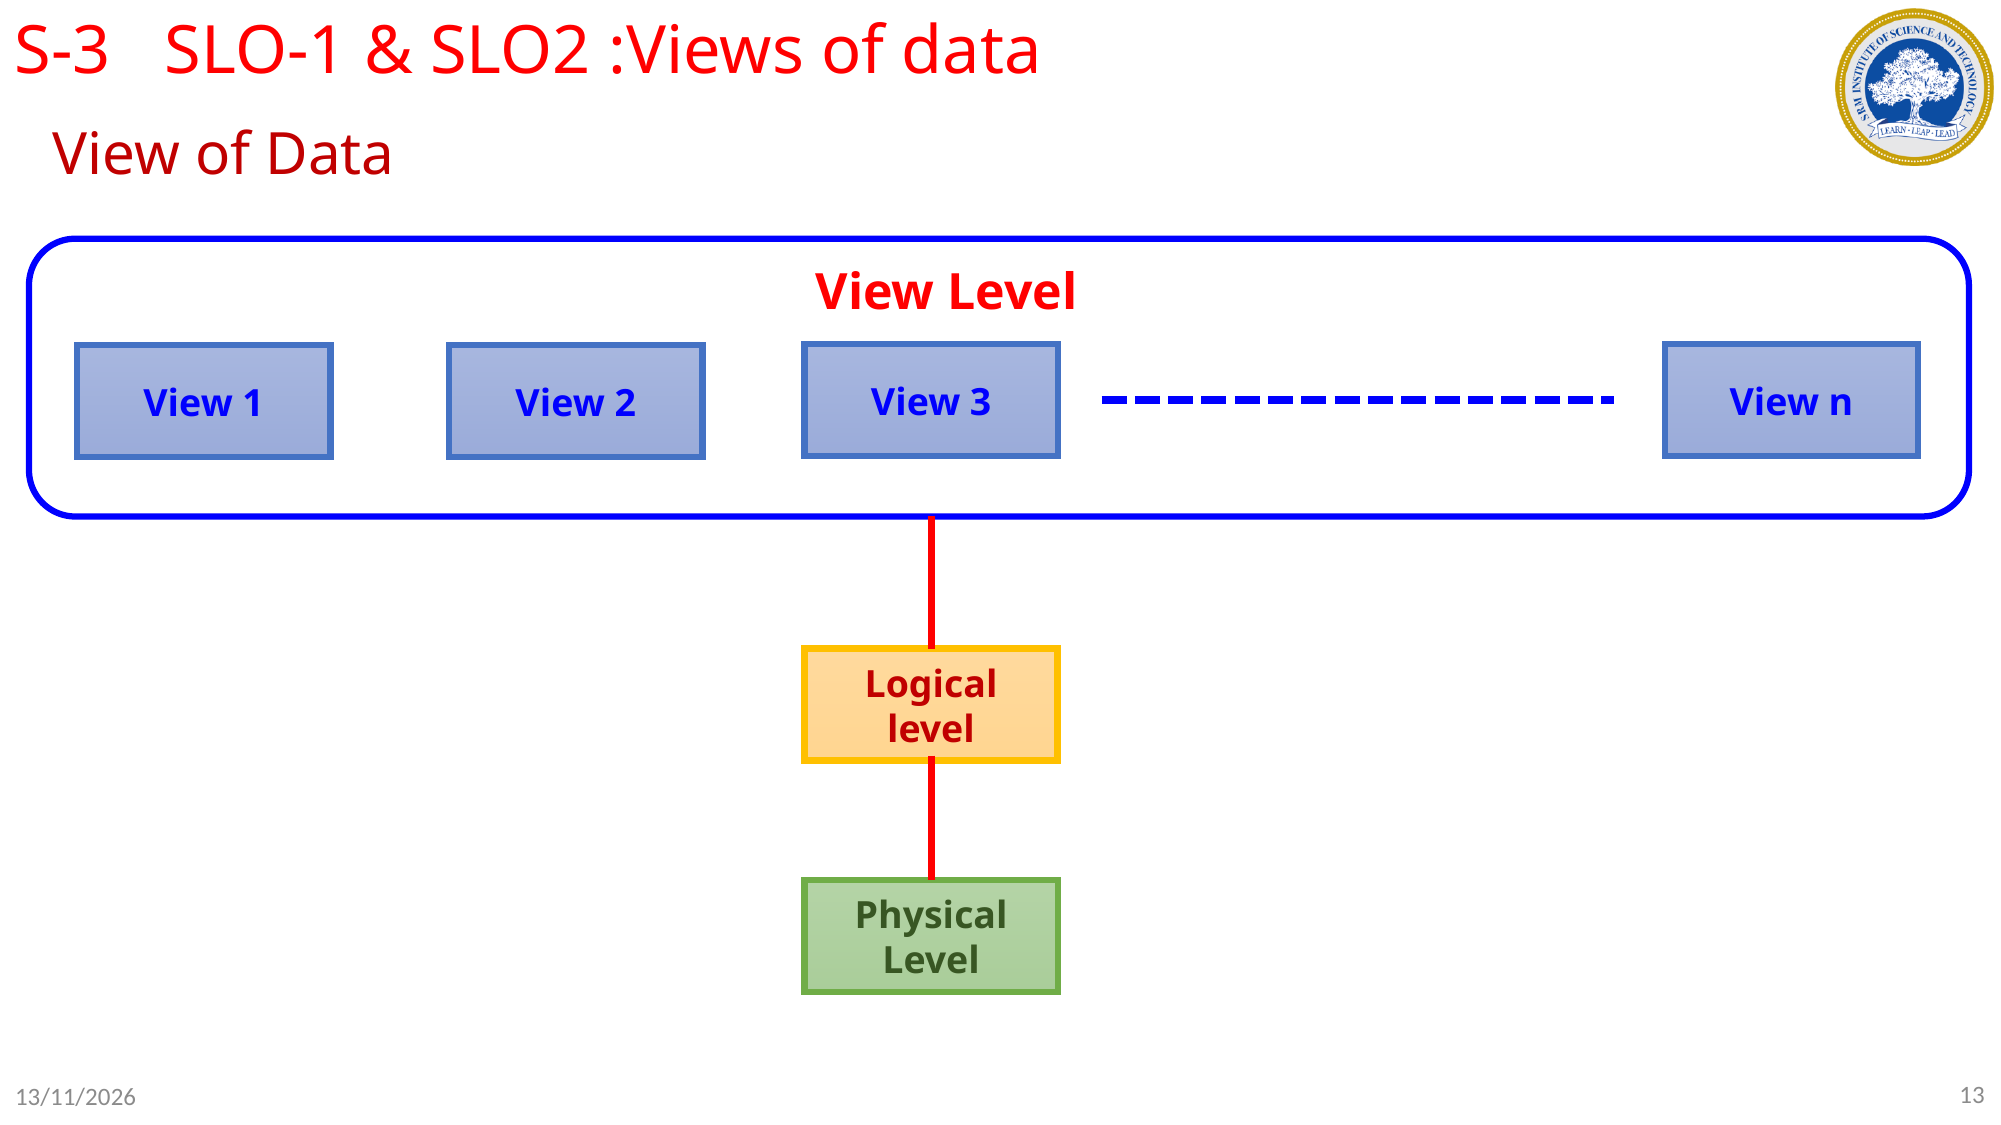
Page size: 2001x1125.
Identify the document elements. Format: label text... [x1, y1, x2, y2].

list View of Data [37, 116, 1763, 238]
text_box S-3 SLO-1 & SLO2 :Views of data [0, 0, 1800, 95]
slide_number 13 [1337, 1063, 2000, 1124]
picture [1835, 8, 1994, 166]
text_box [28, 238, 1969, 992]
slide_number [0, 1065, 663, 1125]
